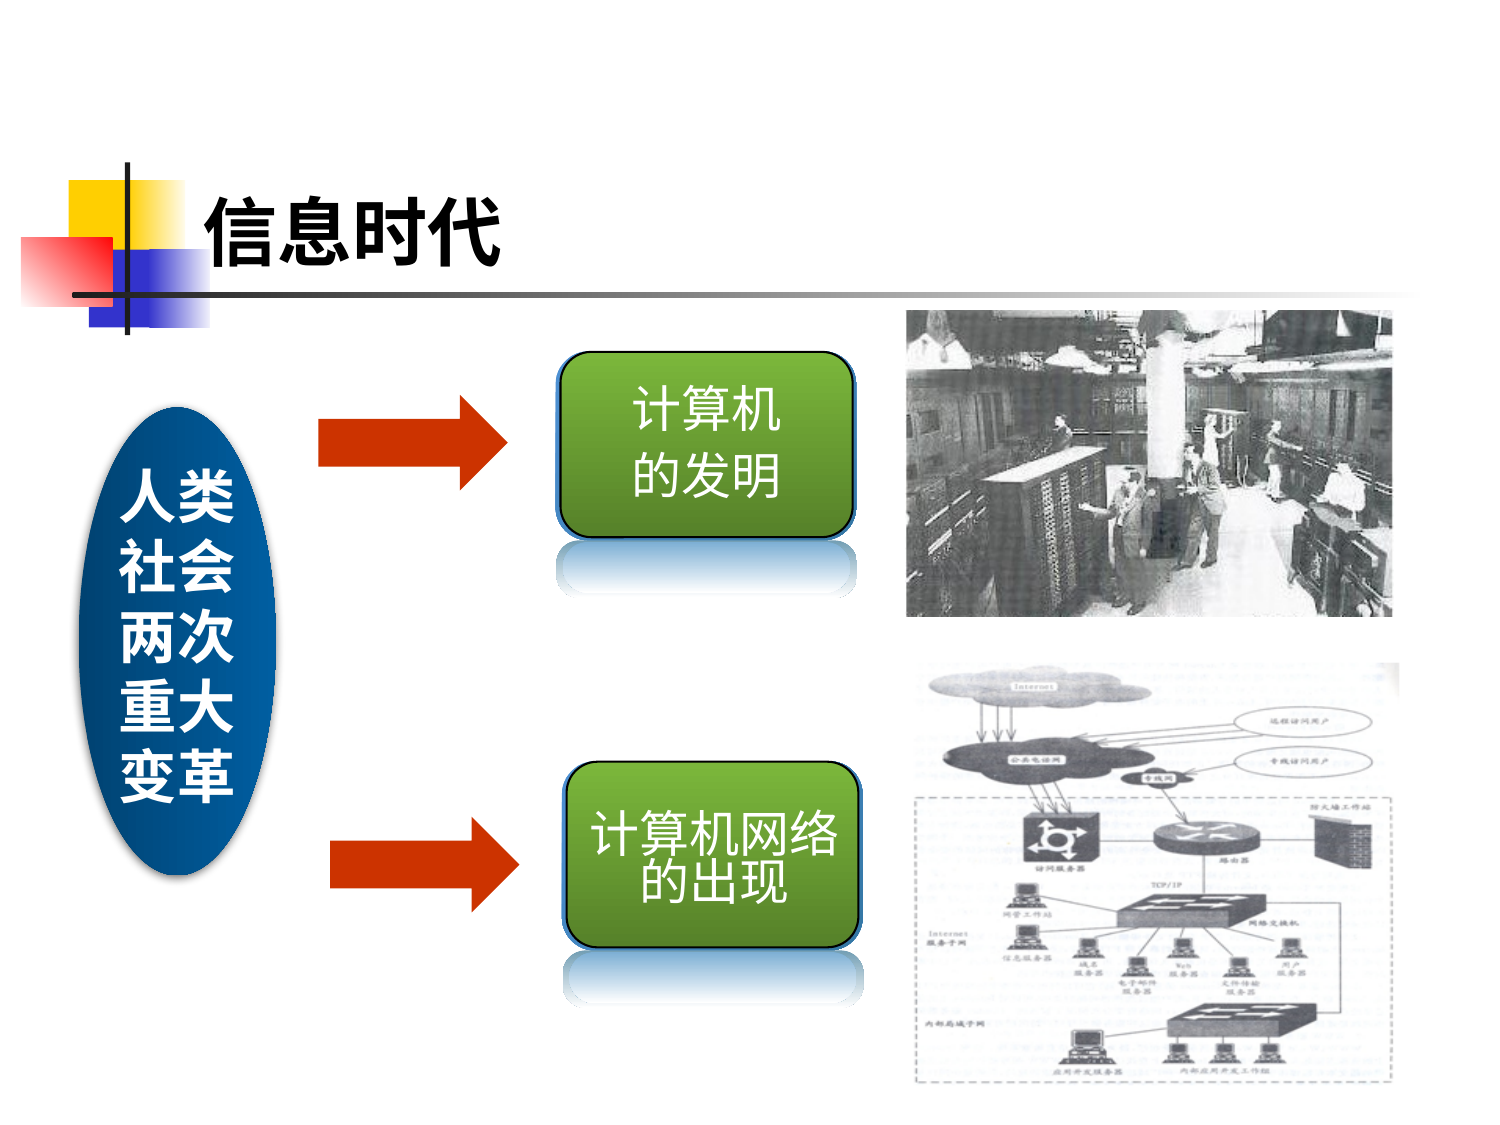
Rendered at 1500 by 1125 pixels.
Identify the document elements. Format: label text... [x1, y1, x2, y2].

text_box 信息时代 [187, 177, 645, 321]
text_box [112, 818, 242, 876]
text_box [318, 394, 508, 491]
picture [905, 659, 1412, 1092]
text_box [561, 761, 864, 1008]
text_box 人类 社会 两次 重大 变革 [78, 452, 276, 818]
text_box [551, 351, 862, 598]
text_box [330, 816, 520, 913]
text_box [119, 407, 235, 452]
picture [905, 310, 1394, 617]
